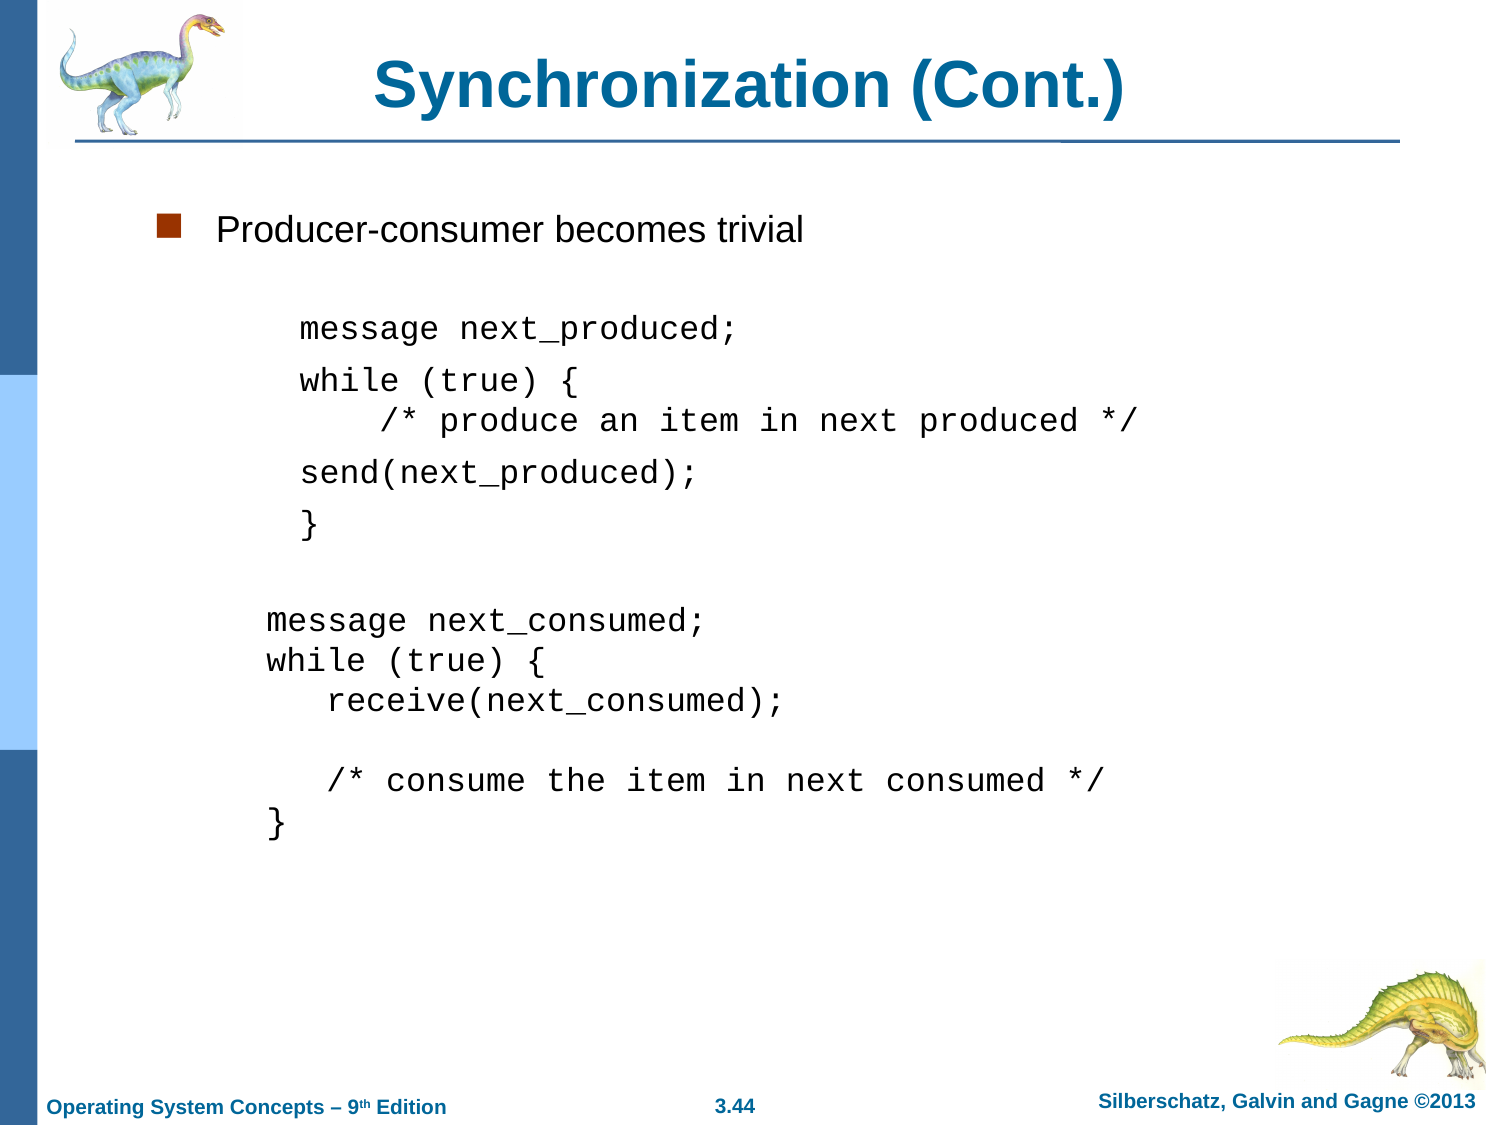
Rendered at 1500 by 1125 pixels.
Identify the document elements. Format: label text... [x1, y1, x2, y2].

title Synchronization (Cont.) [74, 33, 1426, 129]
text_box message next_consumed; while (true) { receive(next_consumed); /* consume the item in next consumed */ } [255, 590, 1301, 846]
picture [1275, 959, 1486, 1090]
picture [46, 0, 243, 149]
list Producer-consumer becomes trivial message next_produced; while (true) { /* produce an item in next produced */ send(next_produced); } [144, 197, 1228, 286]
